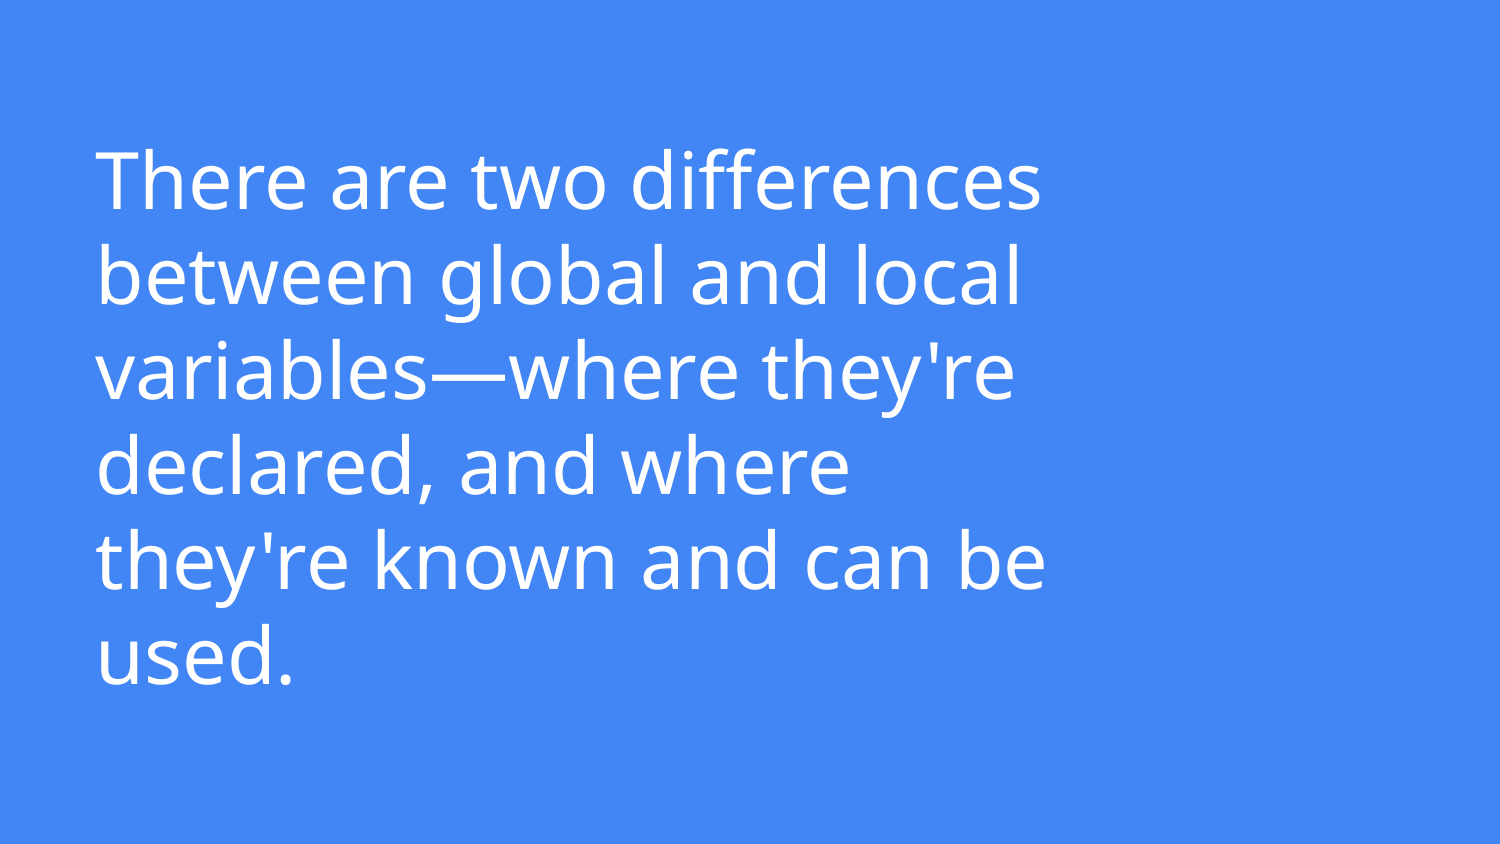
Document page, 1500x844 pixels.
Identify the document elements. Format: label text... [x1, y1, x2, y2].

title There are two differences between global and local variables—where they're declared, and where they're known and can be used. [80, 80, 1102, 752]
